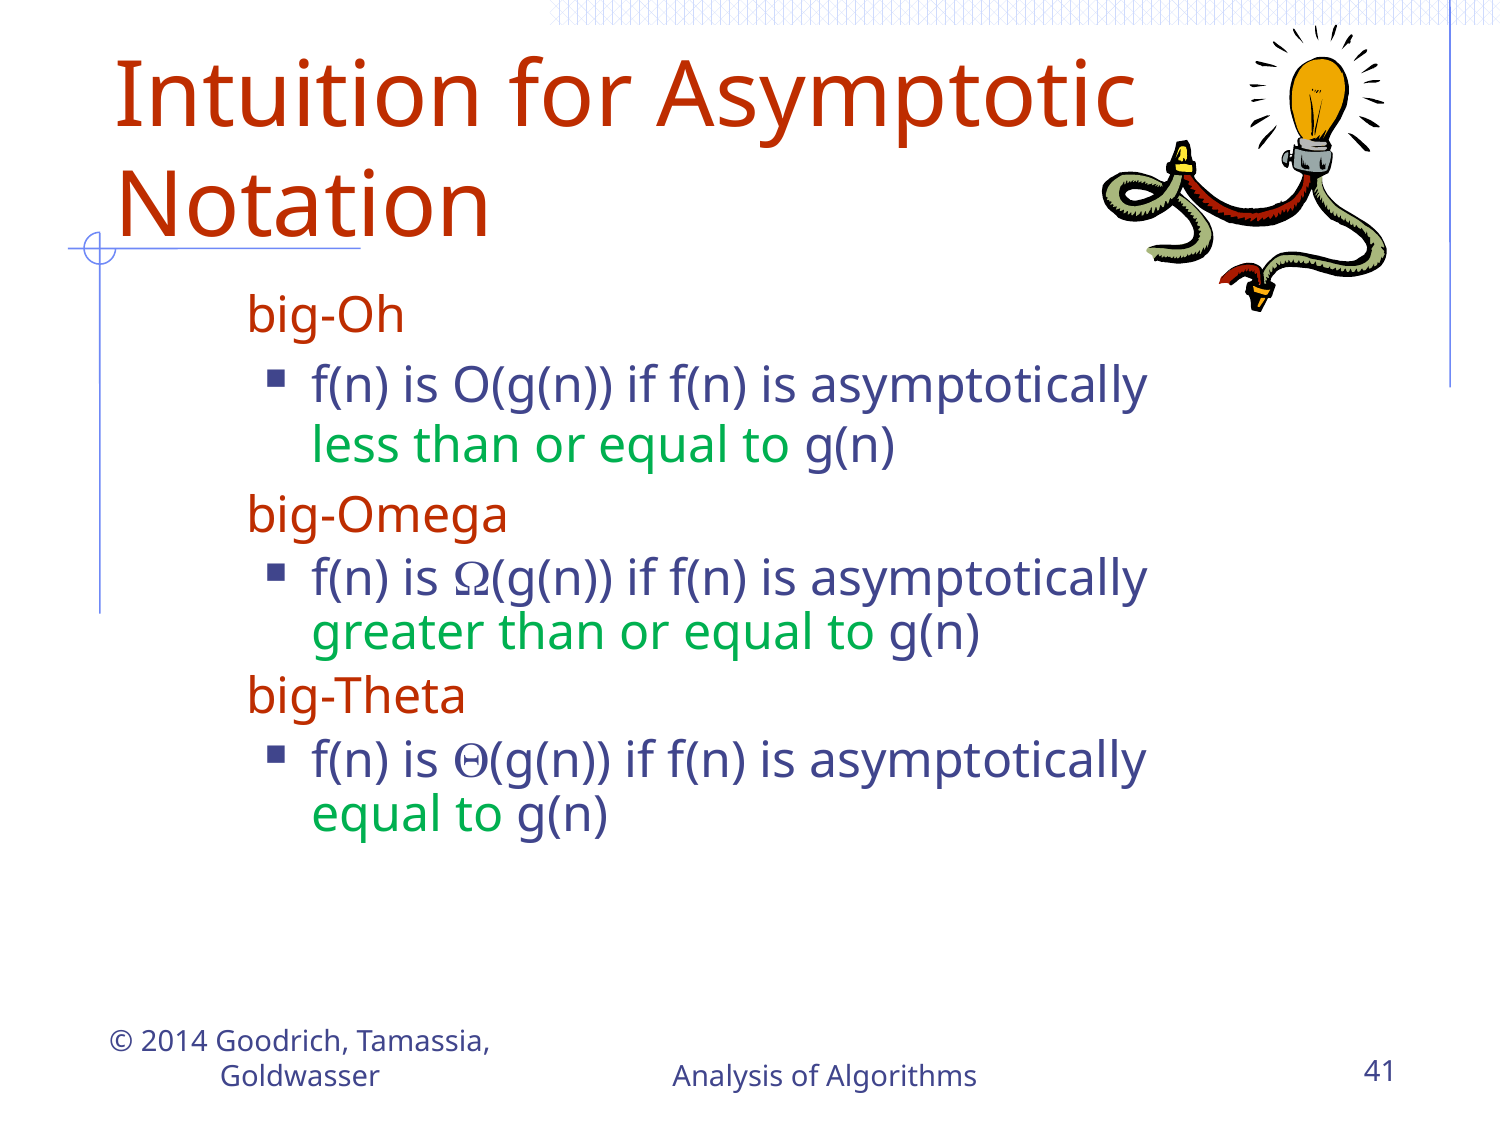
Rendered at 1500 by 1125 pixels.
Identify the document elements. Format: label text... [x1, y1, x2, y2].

footer Analysis of Algorithms [588, 1024, 1063, 1101]
title Intuition for Asymptotic Notation [99, 50, 1094, 263]
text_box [1099, 24, 1388, 313]
slide_number © 2014 Goodrich, Tamassia, Goldwasser [12, 1024, 588, 1101]
slide_number 41 [1099, 1024, 1413, 1101]
text_box big-Oh f(n) is O(g(n)) if f(n) is asymptotically less than or equal to g(n) big-Omega f(n) is (g(n)) if f(n) is asymptotically greater than or equal to g(n) big-Theta f(n) is (g(n)) if f(n) is asymptotically equal to g(n) [174, 274, 1250, 1013]
